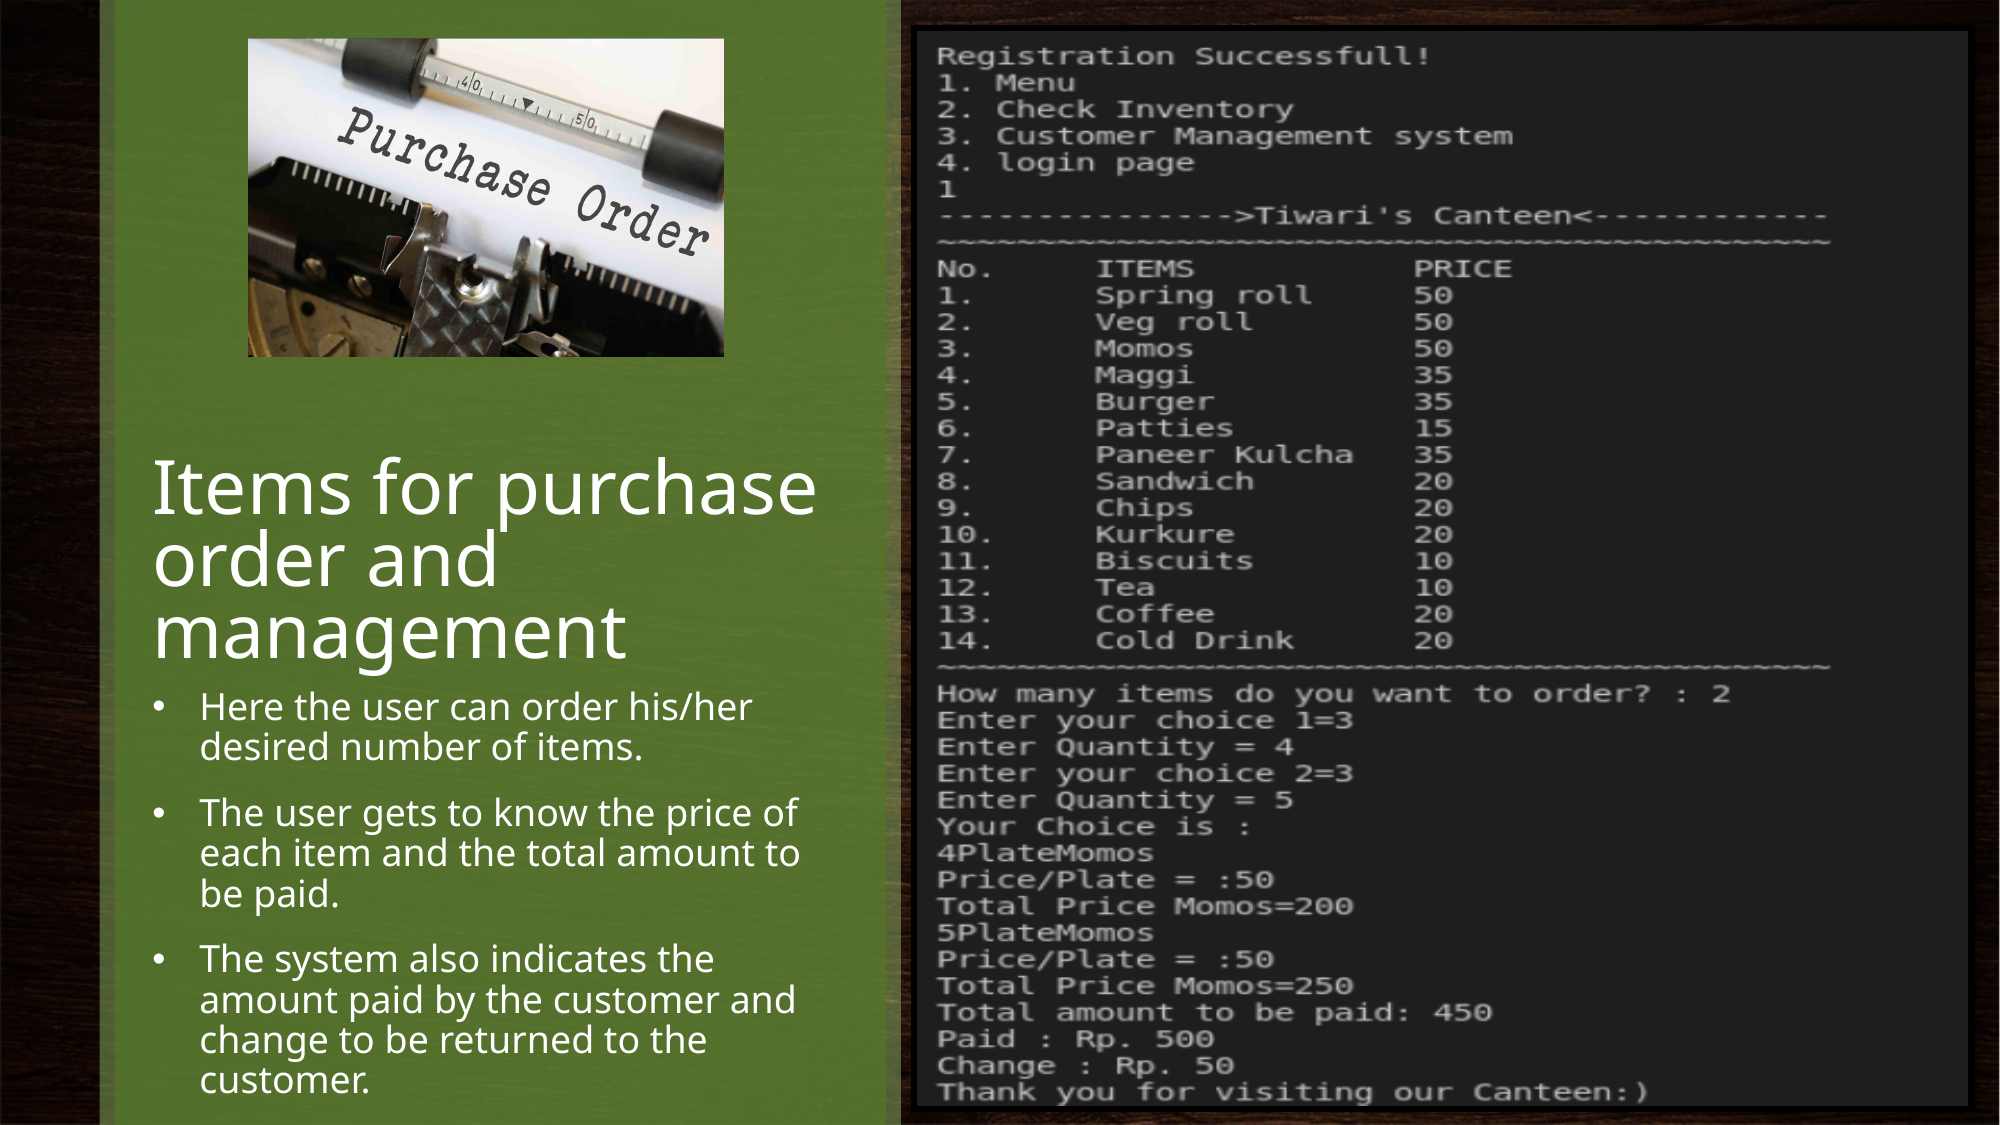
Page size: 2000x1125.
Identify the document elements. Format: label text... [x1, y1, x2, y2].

picture [0, 0, 99, 1125]
title Items for purchase order and management [137, 349, 835, 680]
picture [247, 38, 725, 357]
list Here the user can order his/her desired number of items. The user gets to know the price of each item and the total amount to be paid. The system also indicates the amount paid by the customer and change to be returned to the customer. [137, 680, 835, 1106]
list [916, 30, 1969, 1107]
picture [901, 0, 2000, 1125]
